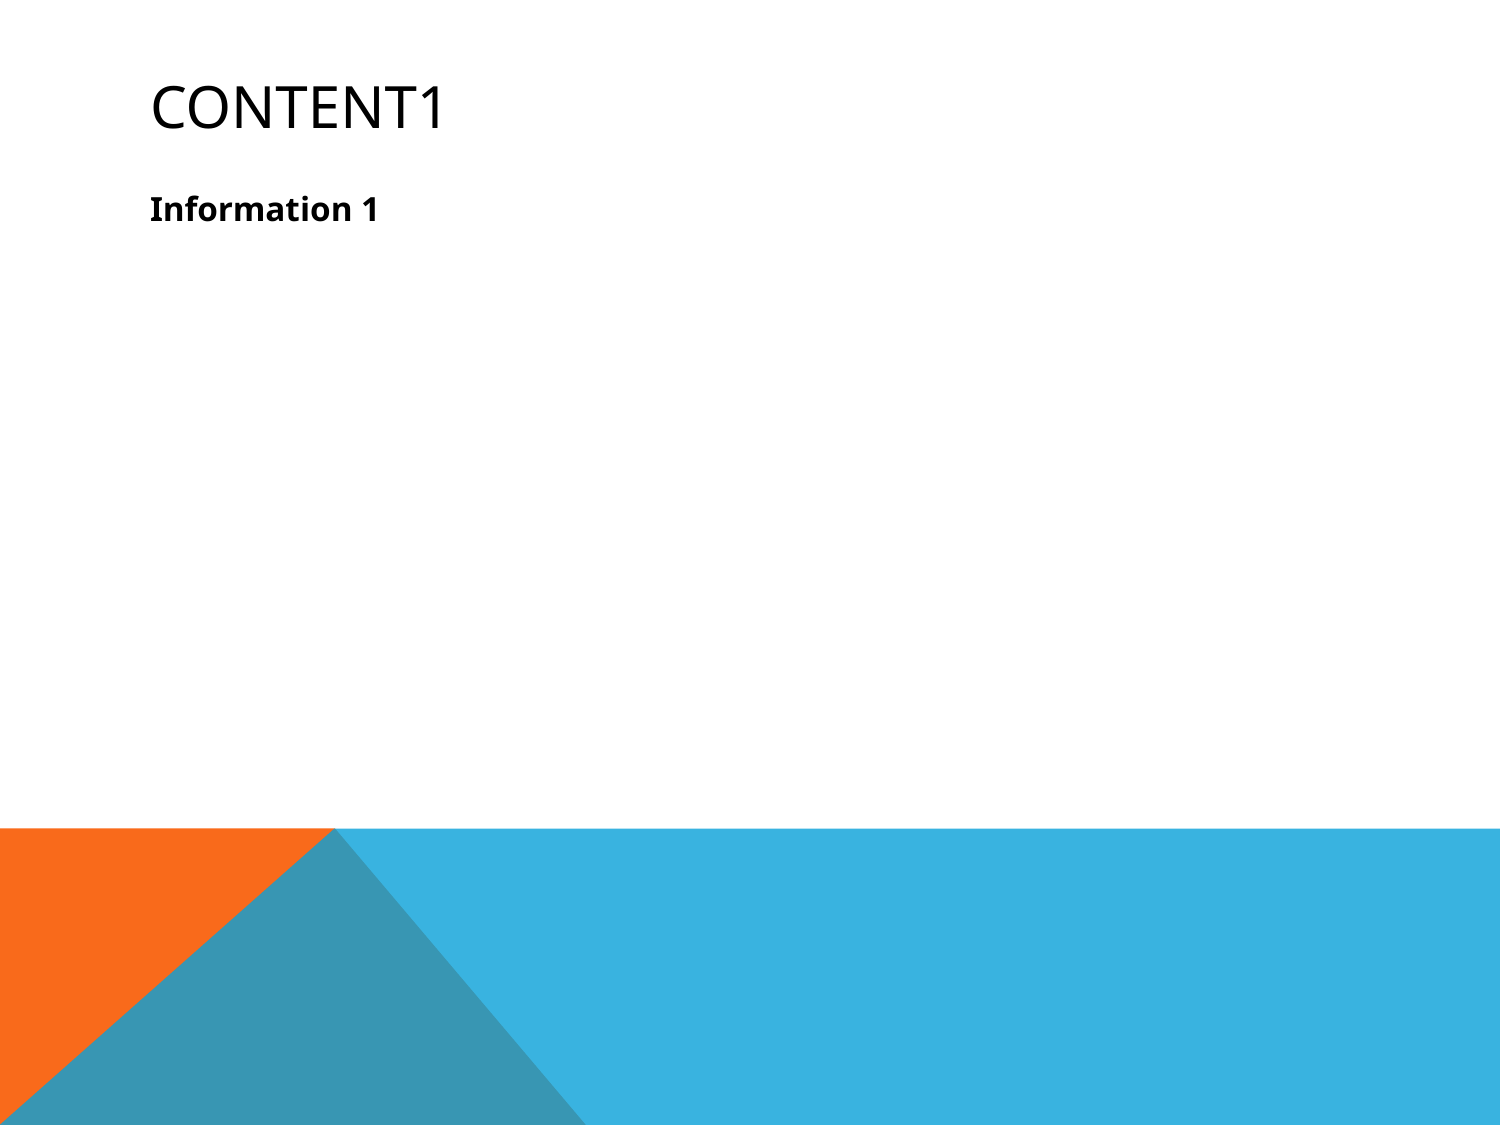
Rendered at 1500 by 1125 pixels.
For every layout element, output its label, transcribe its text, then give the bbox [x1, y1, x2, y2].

title Content1 [135, 60, 1369, 150]
list Information 1 [135, 180, 1369, 768]
